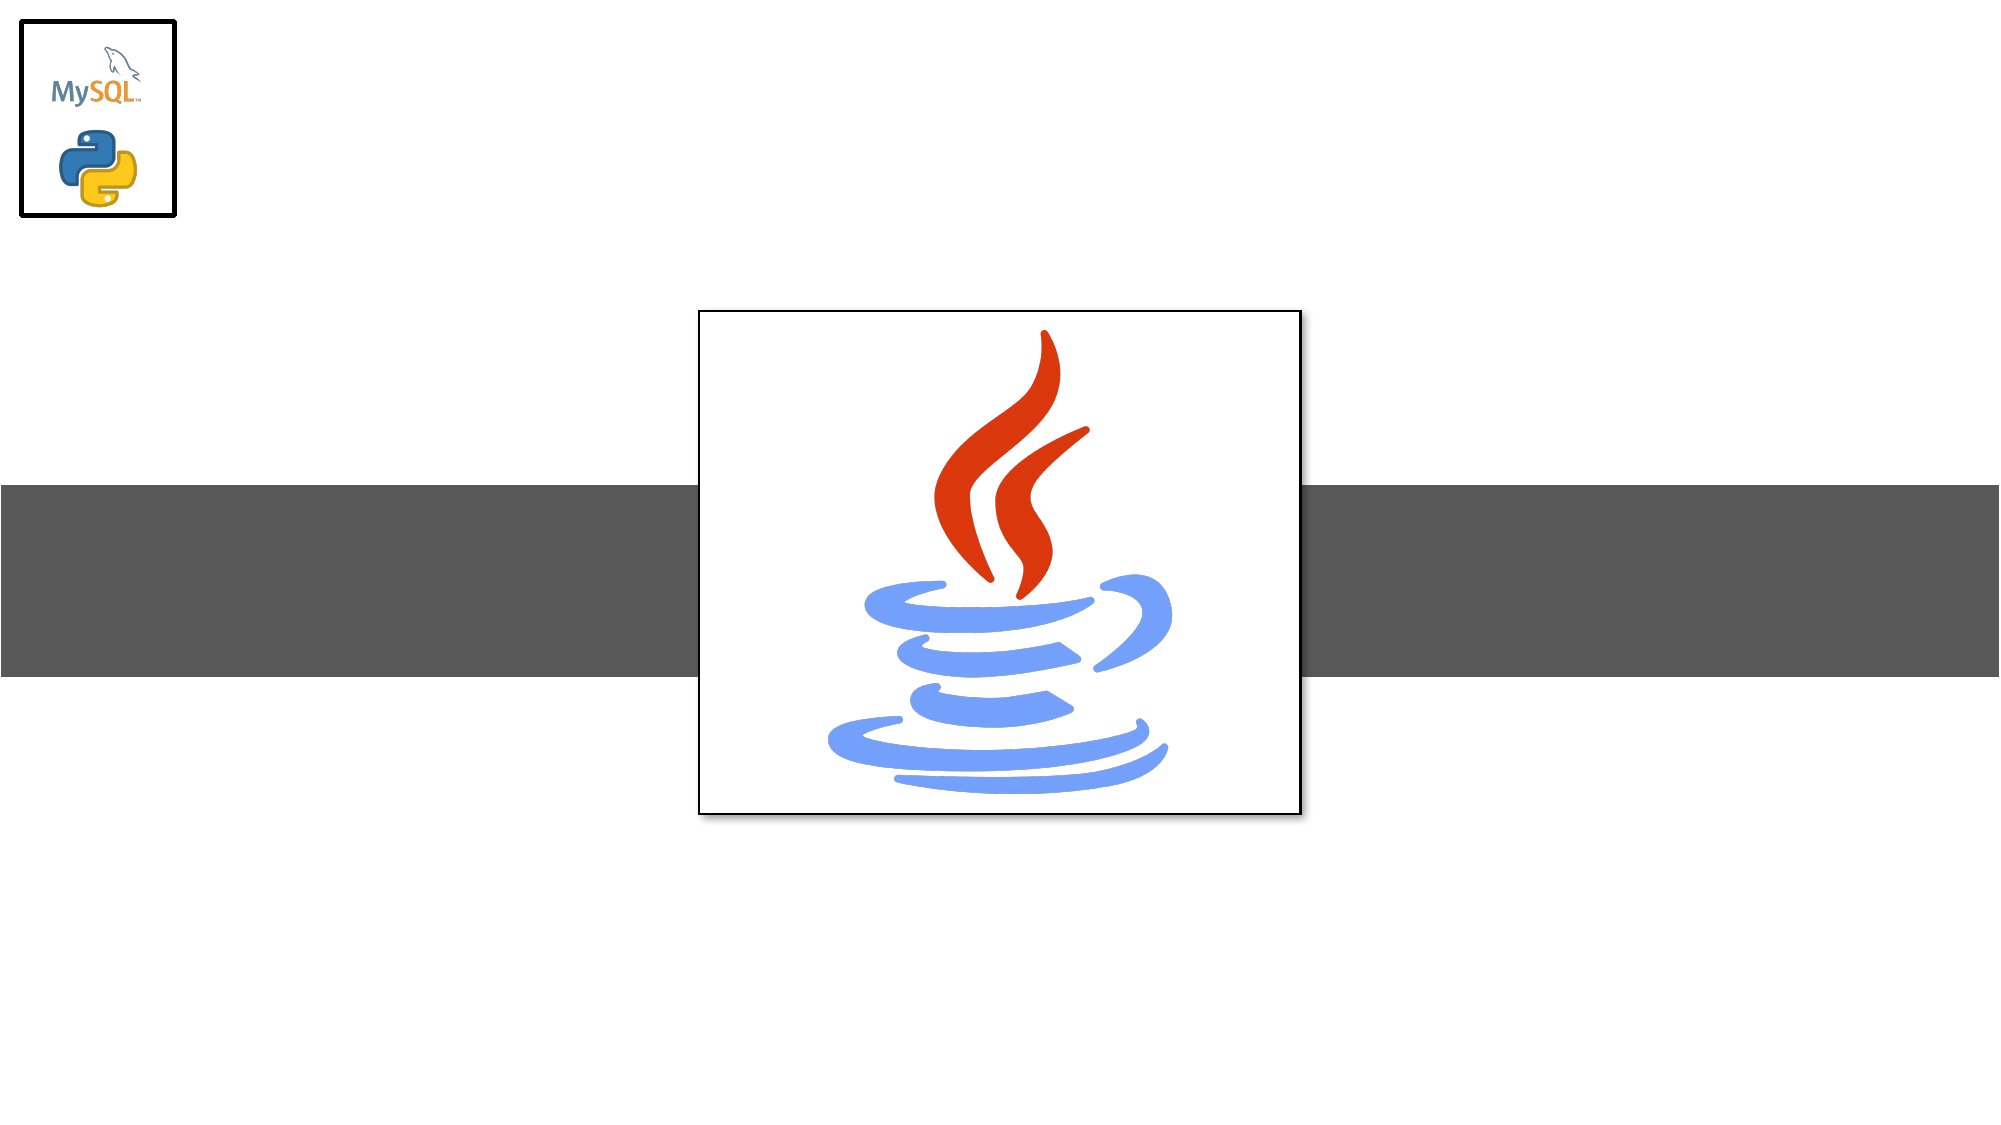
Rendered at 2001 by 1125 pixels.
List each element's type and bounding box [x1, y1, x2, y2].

text_box [698, 310, 1302, 815]
picture [56, 127, 140, 210]
text_box [21, 21, 176, 217]
text_box [0, 483, 697, 679]
picture [35, 31, 161, 118]
picture [768, 330, 1232, 794]
text_box [1311, 483, 2000, 679]
